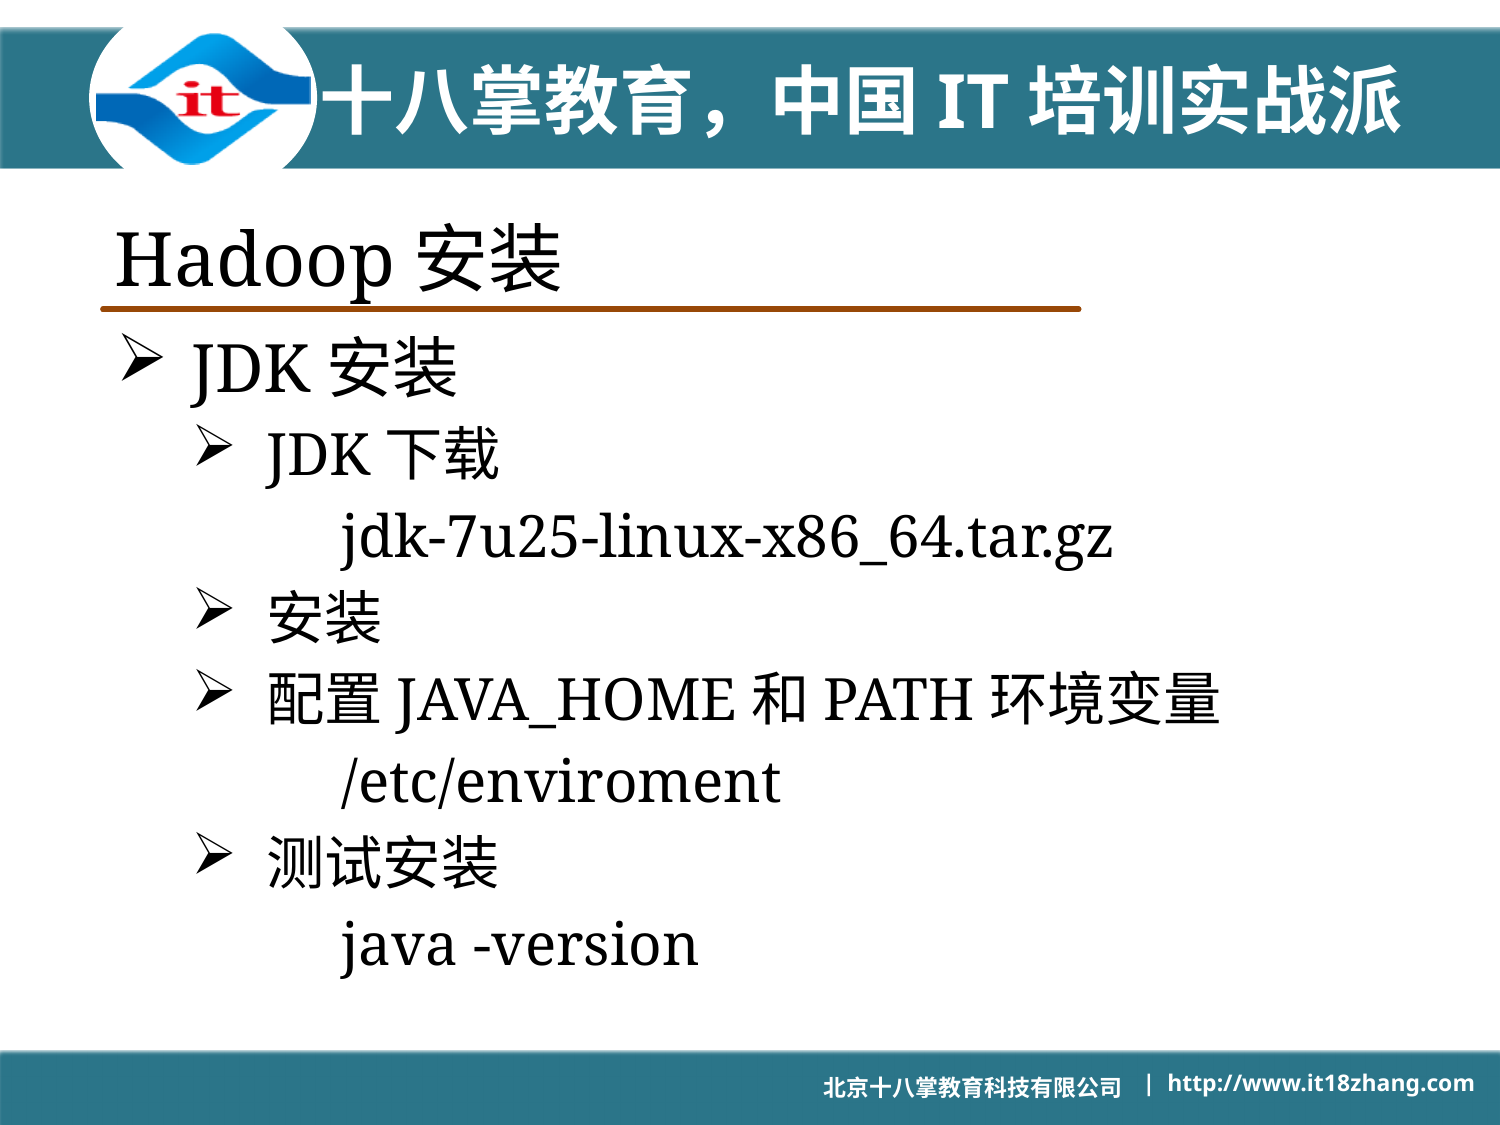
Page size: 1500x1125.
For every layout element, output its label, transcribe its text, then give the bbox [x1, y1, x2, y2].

list JDK安装 JDK下载 jdk-7u25-linux-x86_64.tar.gz 安装 配置JAVA_HOME和PATH环境变量 /etc/enviroment 测试安装 java -version [101, 318, 1424, 1035]
title Hadoop安装 [100, 204, 1424, 303]
picture [96, 33, 311, 165]
